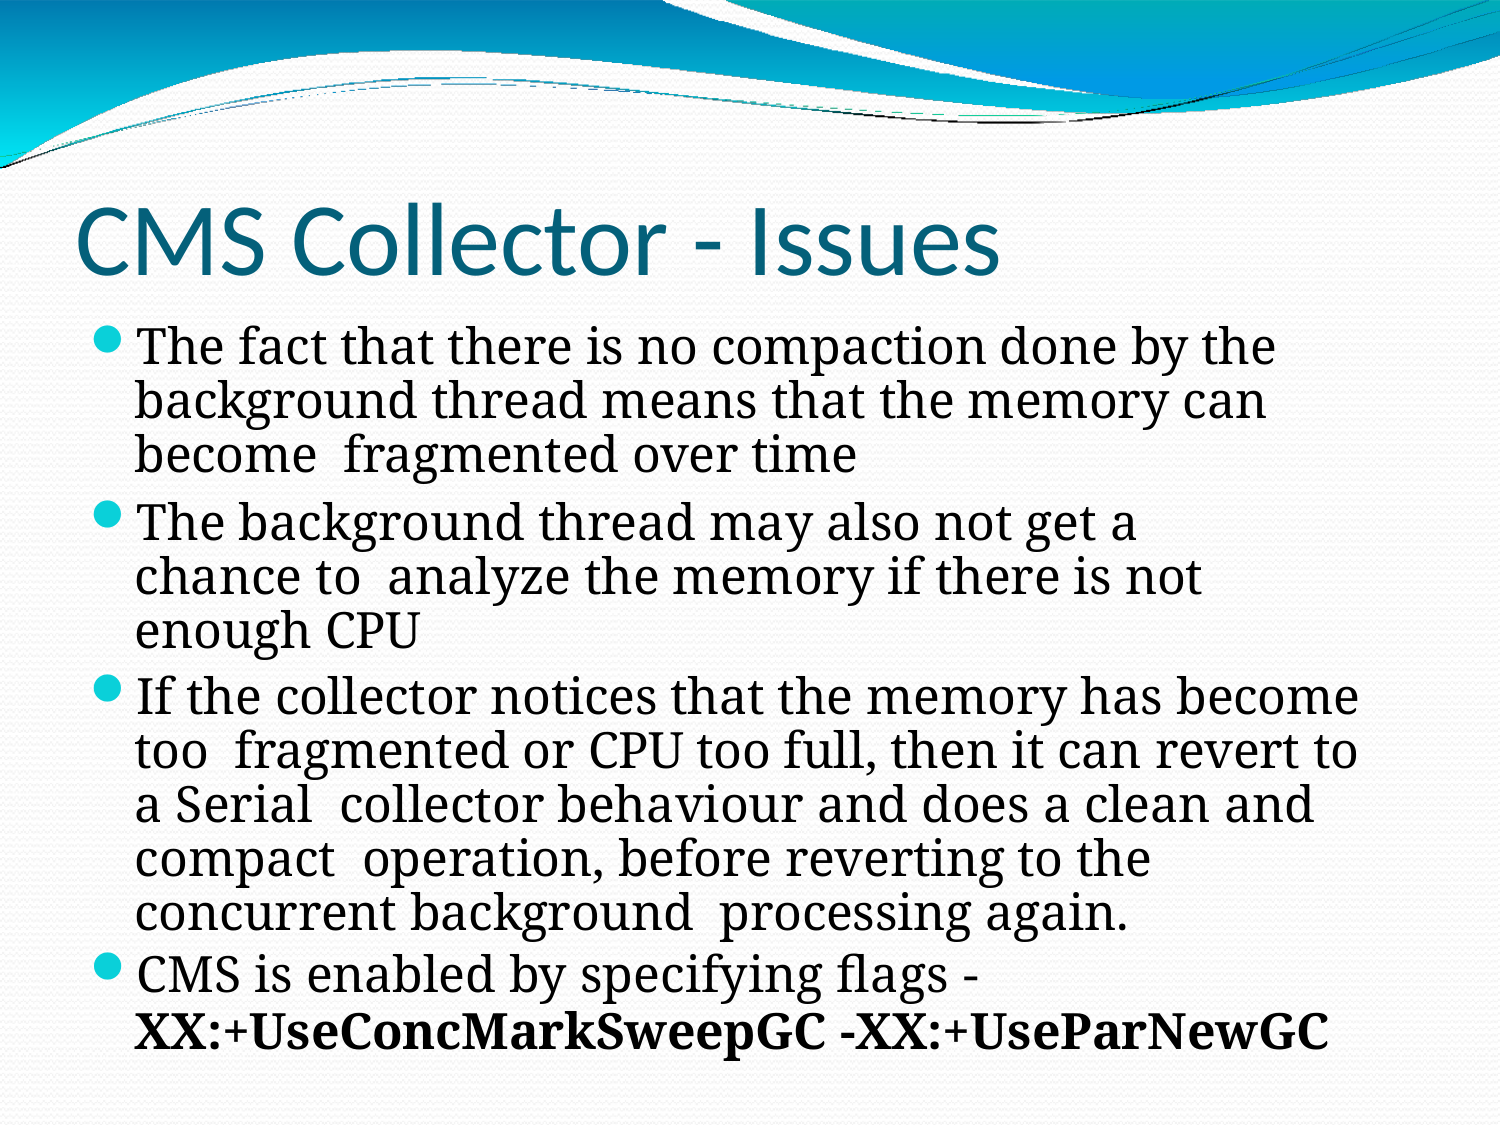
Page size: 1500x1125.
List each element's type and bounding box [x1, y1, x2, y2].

text_box [0, 0, 1500, 1125]
